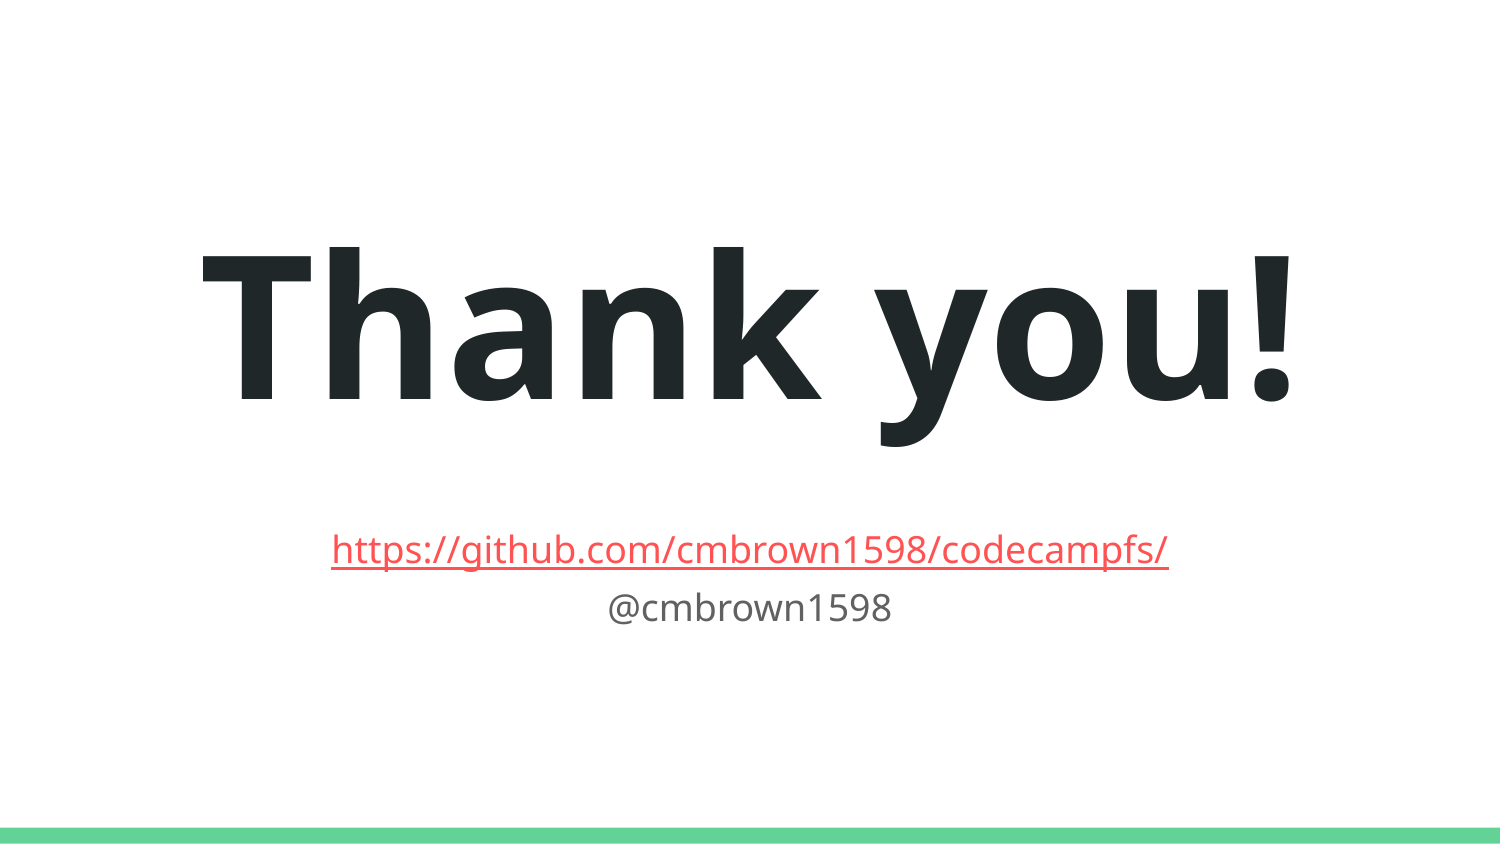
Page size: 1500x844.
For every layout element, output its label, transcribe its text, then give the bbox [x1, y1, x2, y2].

list https://github.com/cmbrown1598/codecampfs/ @cmbrown1598 [51, 503, 1449, 652]
title Thank you! [51, 162, 1449, 478]
